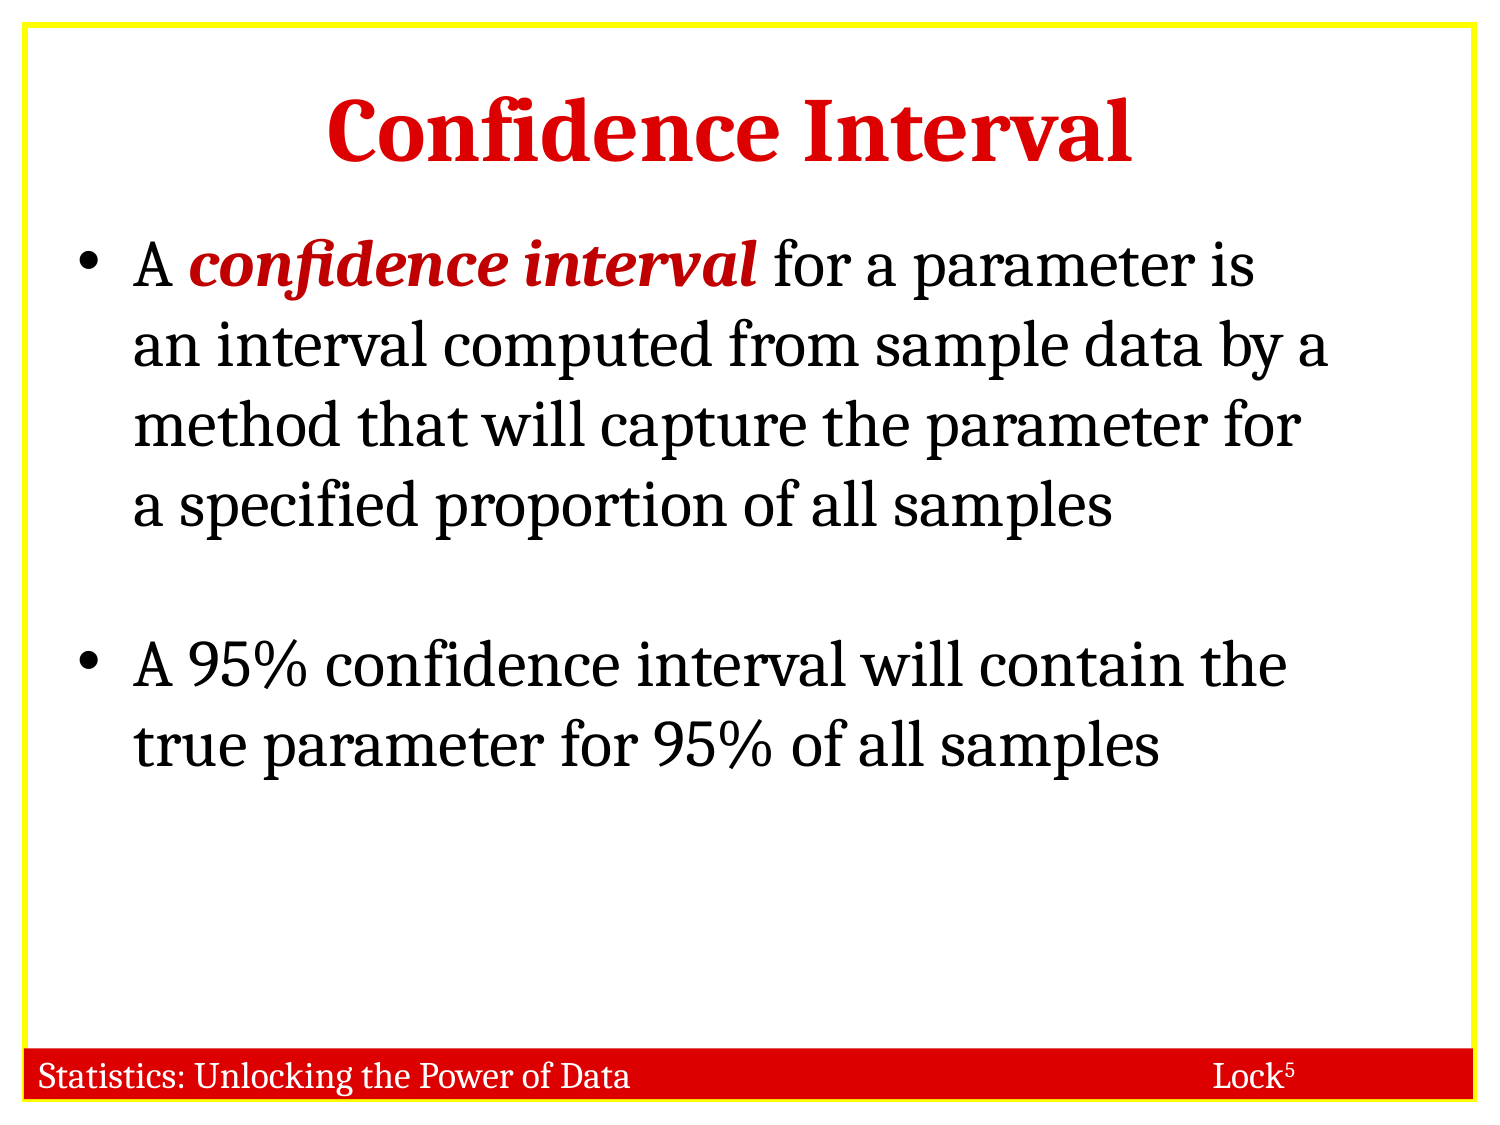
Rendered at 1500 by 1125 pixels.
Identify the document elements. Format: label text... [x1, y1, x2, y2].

text_box A confidence interval for a parameter is an interval computed from sample data by a method that will capture the parameter for a specified proportion of all samples A 95% confidence interval will contain the true parameter for 95% of all samples [62, 212, 1350, 787]
text_box Confidence Interval [62, 62, 1400, 213]
